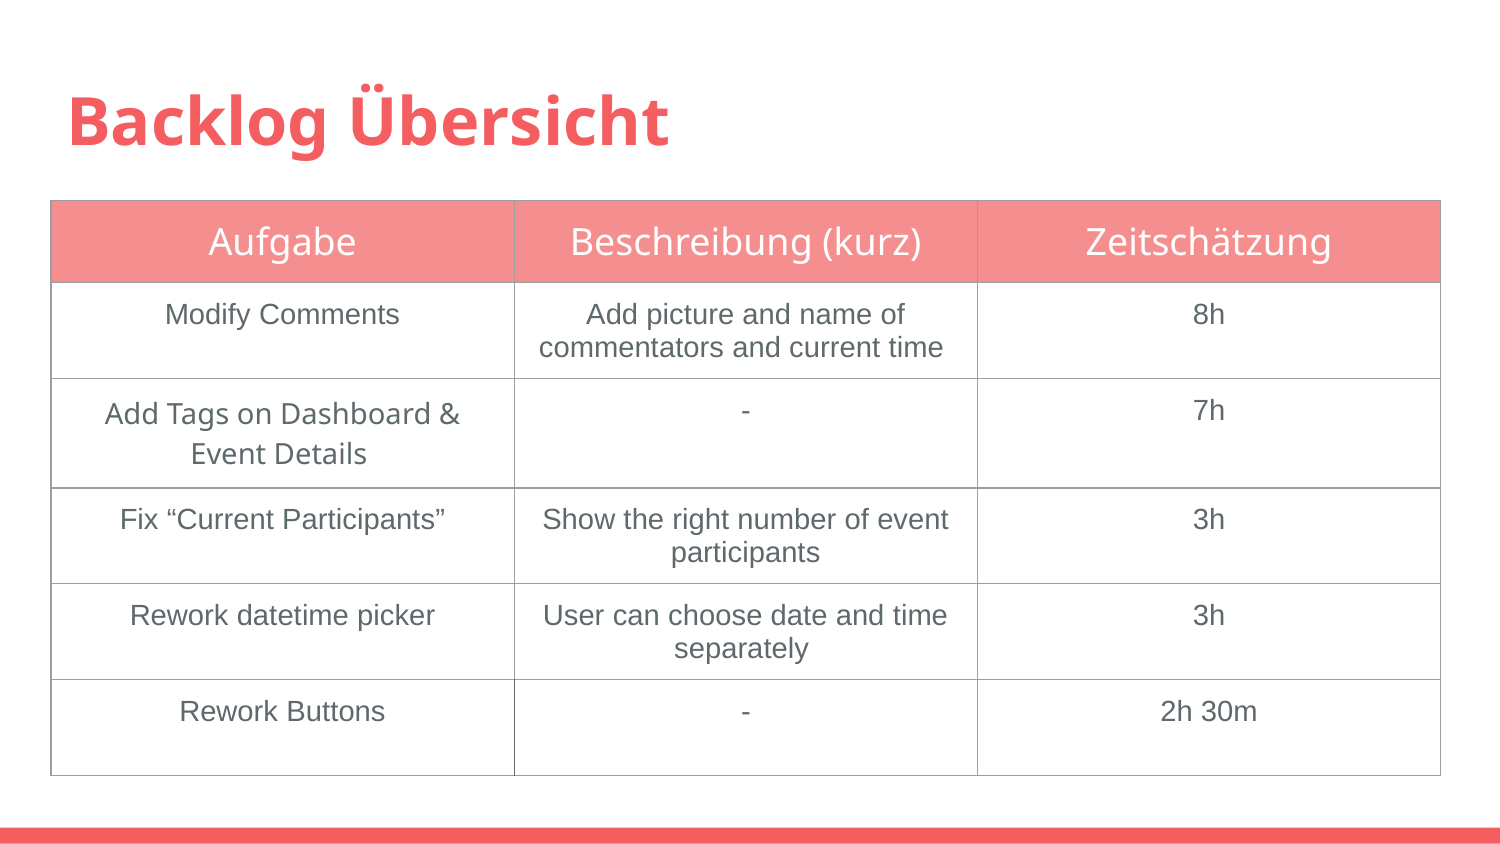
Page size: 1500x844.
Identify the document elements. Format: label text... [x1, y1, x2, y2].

table_cell - [515, 680, 977, 775]
title Backlog Übersicht [51, 64, 1449, 167]
table_cell 2h 30m [978, 680, 1440, 775]
table_cell - [515, 379, 977, 487]
table_cell 7h [978, 379, 1440, 487]
table_cell Add picture and name of commentators and current time [515, 283, 977, 378]
table_cell Rework Buttons [52, 680, 514, 775]
table_cell 8h [978, 283, 1440, 378]
table_cell Show the right number of event participants [515, 489, 977, 583]
table_cell Fix “Current Participants” [52, 489, 514, 583]
table_cell 3h [978, 584, 1440, 679]
table_cell Modify Comments [52, 283, 514, 378]
table_cell User can choose date and time separately [515, 584, 977, 679]
table_header Aufgabe [52, 201, 514, 282]
table_header Zeitschätzung [978, 201, 1440, 282]
table_header Beschreibung (kurz) [515, 201, 977, 282]
table_cell 3h [978, 489, 1440, 583]
table_cell Add Tags on Dashboard & Event Details [52, 379, 514, 487]
table_cell Rework datetime picker [52, 584, 514, 679]
